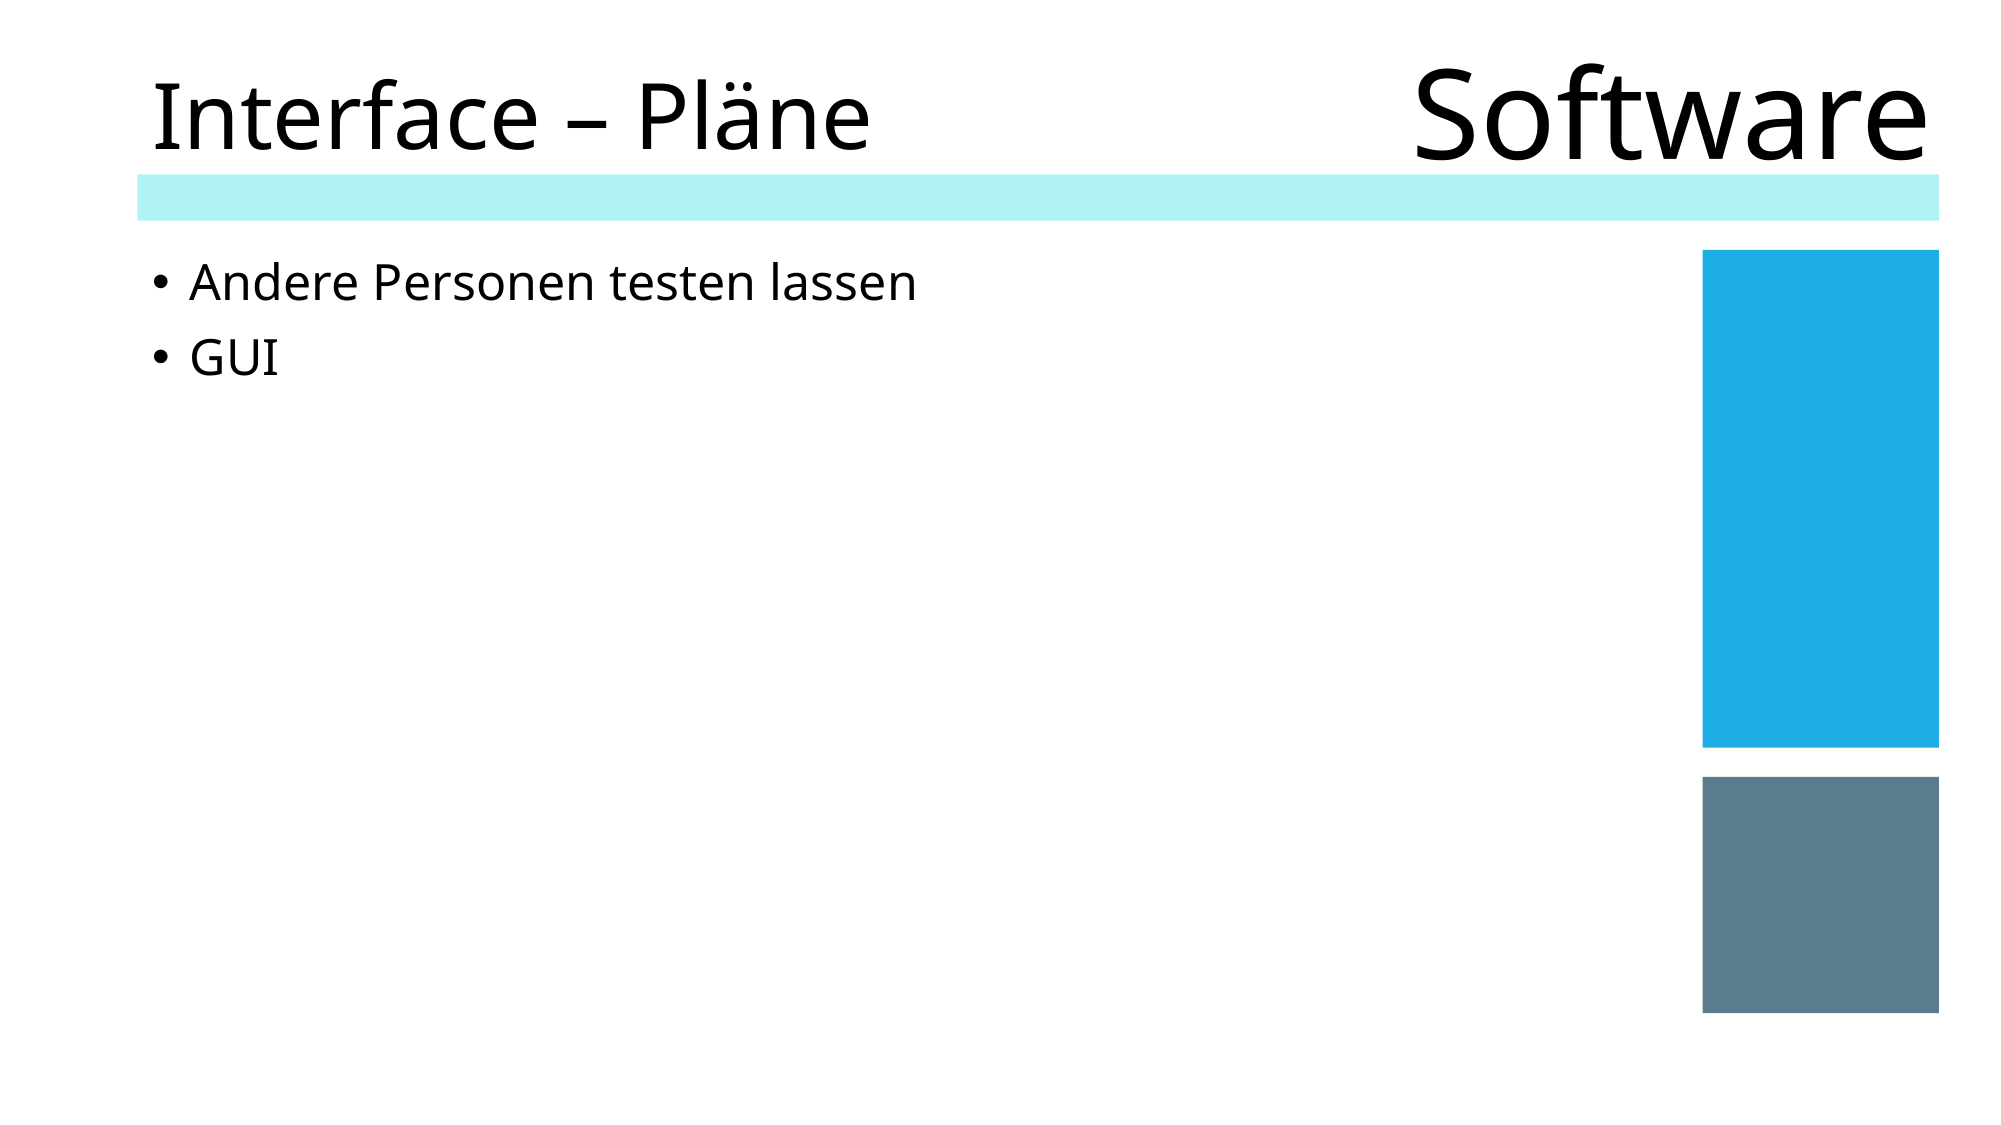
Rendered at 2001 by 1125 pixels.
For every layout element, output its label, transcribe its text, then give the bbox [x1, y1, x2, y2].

list Software [1055, 63, 1933, 174]
title Interface – Pläne [137, 12, 1015, 227]
list Andere Personen testen lassen GUI [137, 249, 1619, 1014]
